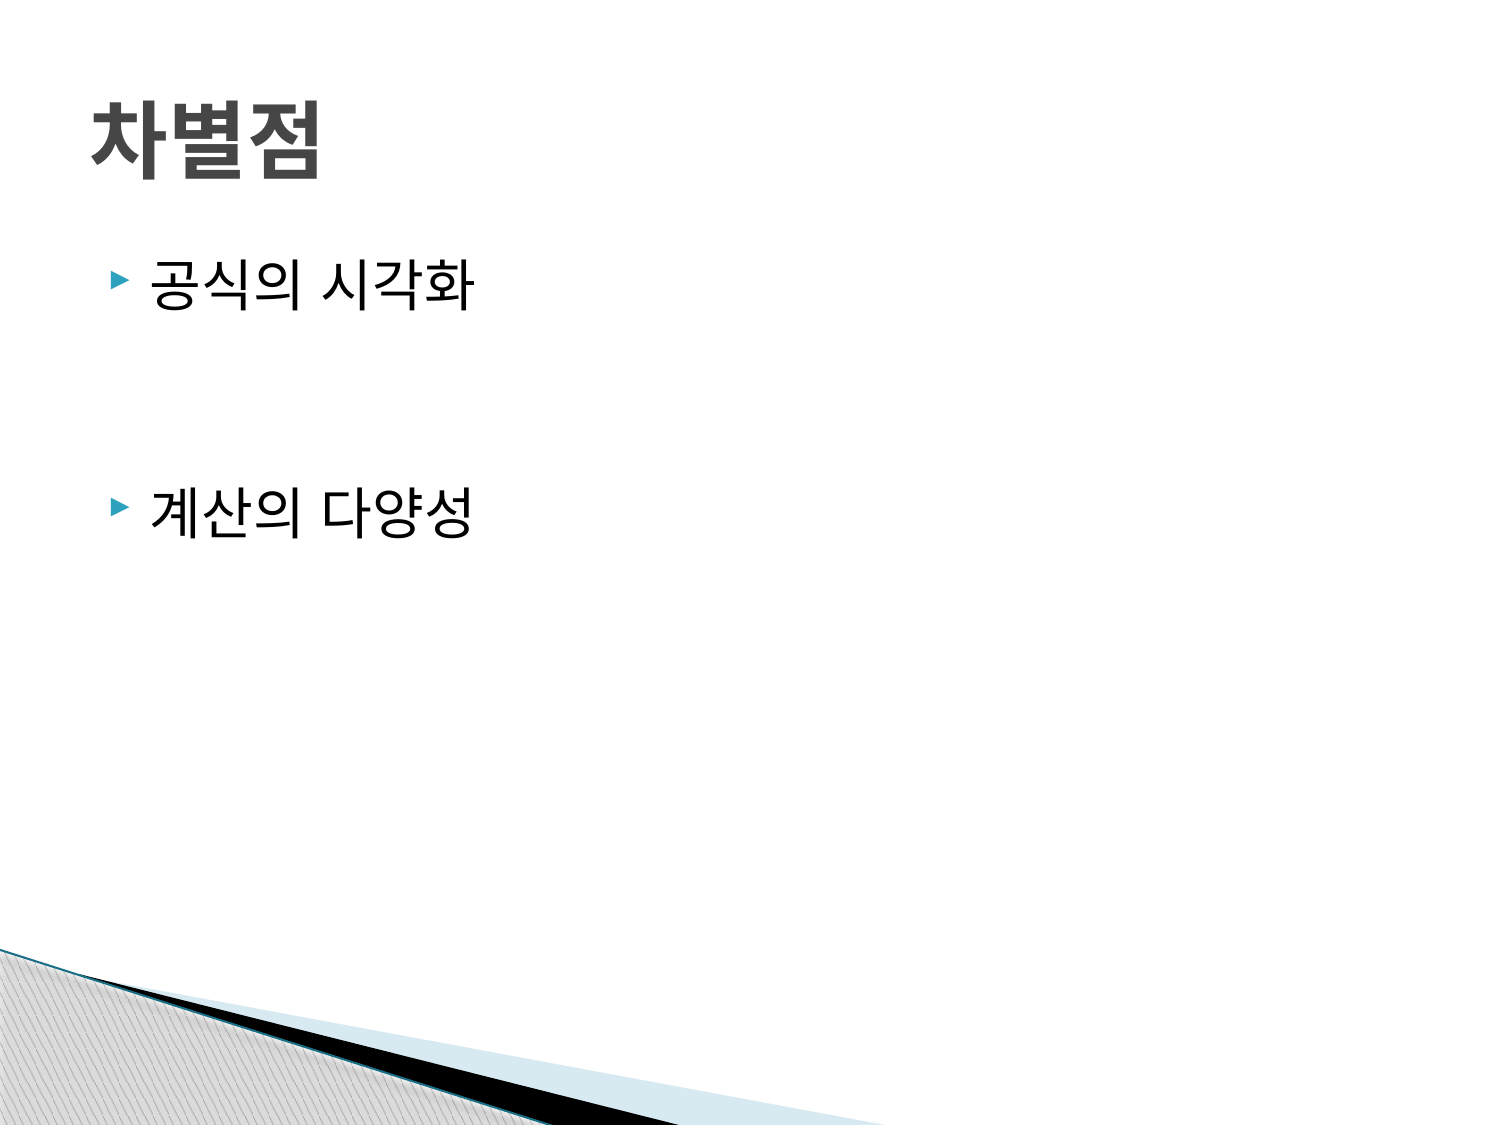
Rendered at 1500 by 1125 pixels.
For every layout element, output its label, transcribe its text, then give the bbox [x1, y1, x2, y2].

list 공식의 시각화 계산의 다양성 [75, 243, 1425, 986]
title 차별점 [75, 45, 1425, 233]
